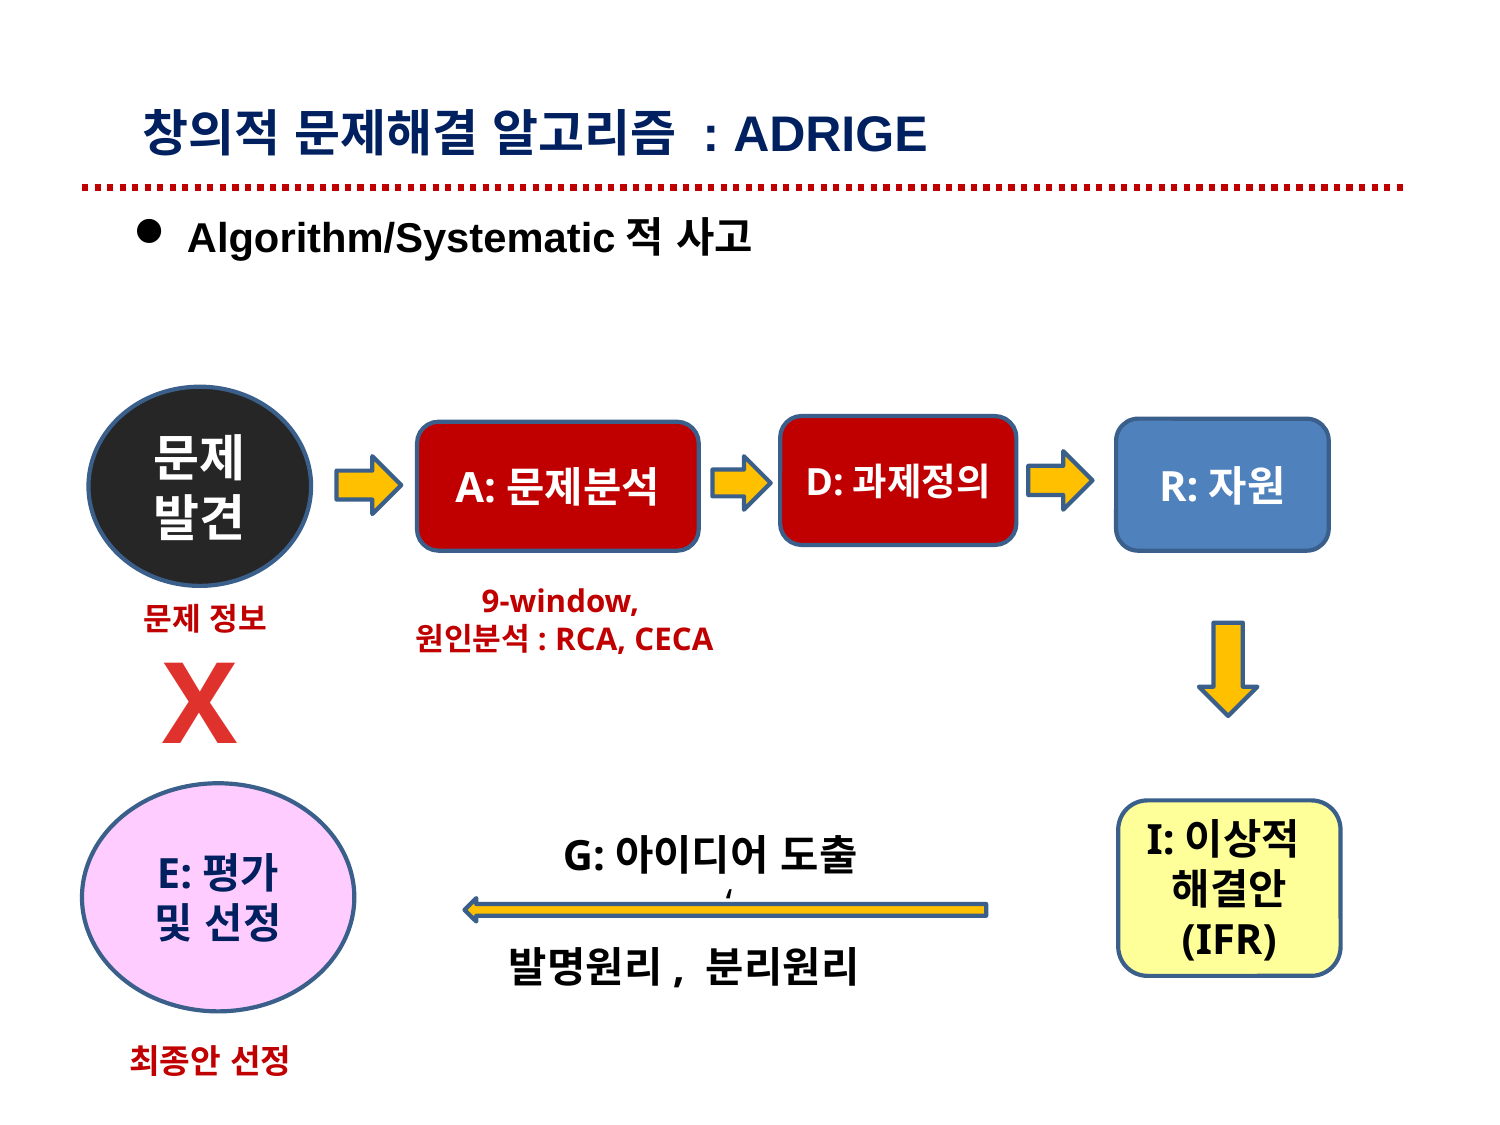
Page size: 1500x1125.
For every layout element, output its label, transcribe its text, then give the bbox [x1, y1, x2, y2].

text_box [1026, 449, 1095, 512]
text_box G:아이디어 도출 [548, 820, 873, 886]
text_box I:이상적 해결안 (IFR) [1116, 798, 1343, 978]
text_box 최종안 선정 [114, 1033, 307, 1088]
text_box [710, 454, 773, 512]
text_box 발명원리, 분리원리 [494, 933, 1152, 999]
text_box 창의적 문제해결 알고리즘 : ADRIGE [128, 93, 957, 169]
text_box D:과제정의 [778, 413, 1019, 548]
text_box 9-window, 원인분석: RCA, CECA [400, 574, 729, 664]
text_box 문제 정보 [128, 592, 283, 645]
text_box [334, 454, 404, 516]
text_box 문제발견 [86, 384, 314, 588]
text_box [1196, 620, 1260, 719]
text_box , [462, 896, 989, 924]
text_box E:평가 및 선정 [79, 781, 357, 1014]
text_box A:문제분석 [414, 419, 701, 553]
text_box R:자원 [1113, 416, 1331, 553]
text_box X [147, 623, 253, 774]
text_box Algorithm/Systematic적 사고 [118, 203, 769, 269]
